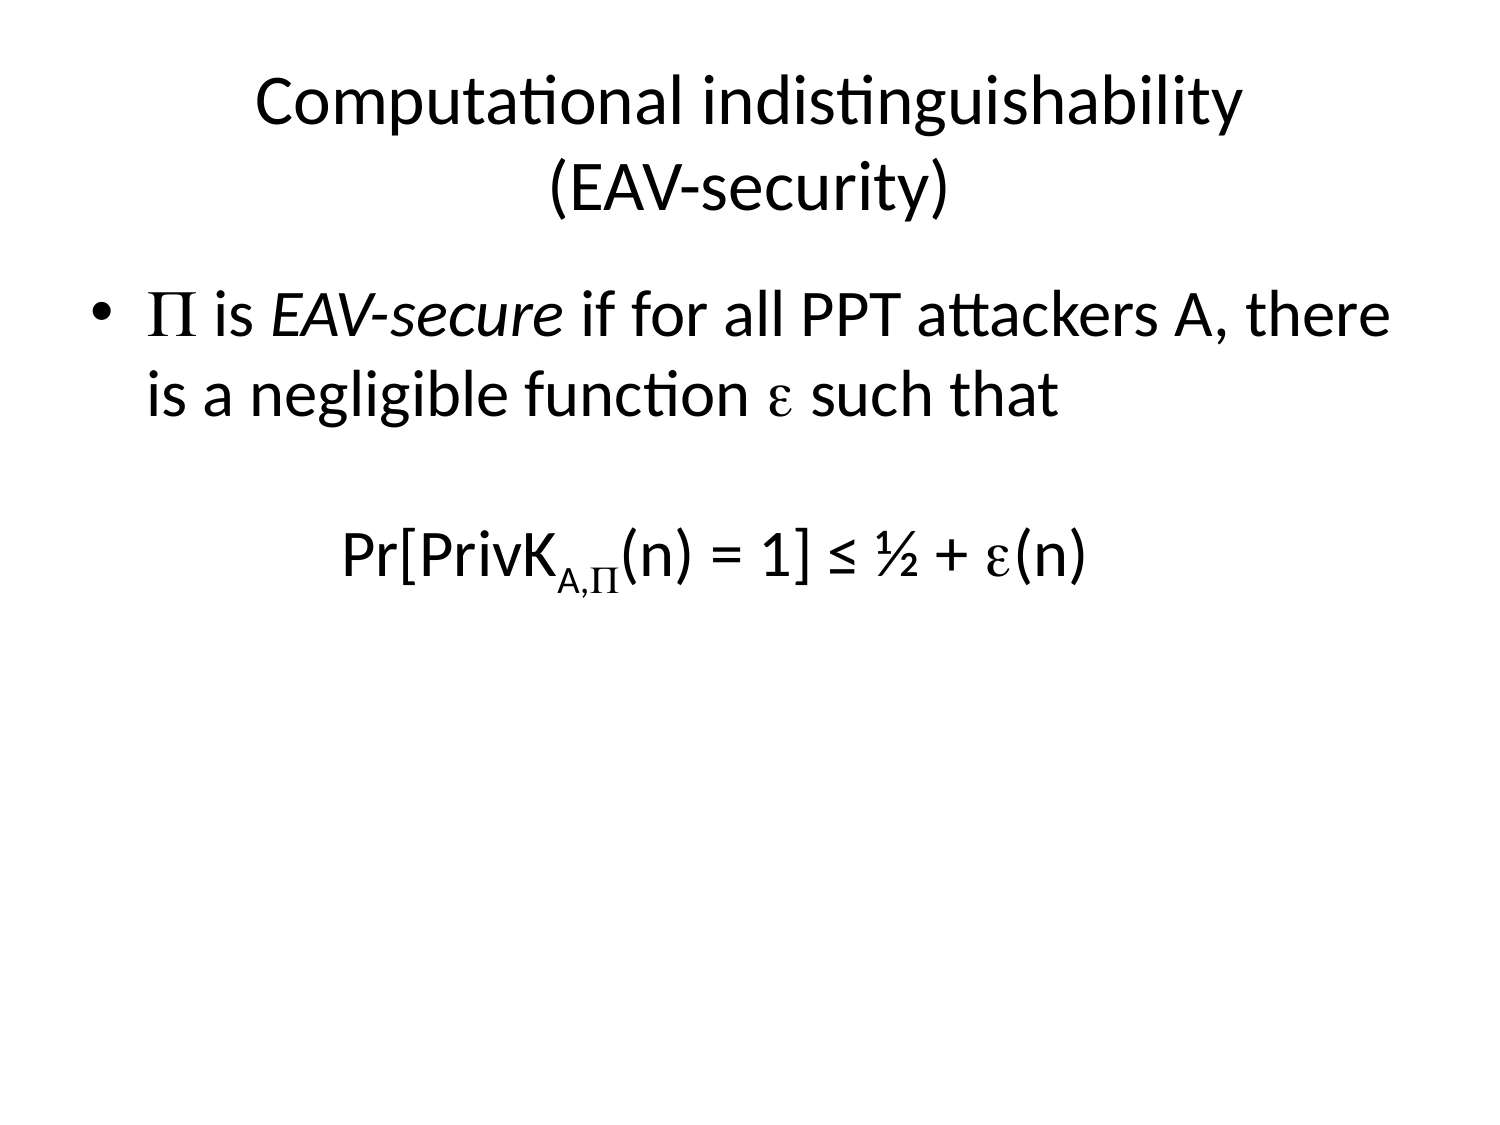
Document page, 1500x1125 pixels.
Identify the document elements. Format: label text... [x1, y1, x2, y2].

list  is EAV-secure if for all PPT attackers A, there is a negligible function  such that Pr[PrivKA,(n) = 1] ≤ ½ + (n) [75, 262, 1425, 1005]
title Computational indistinguishability (EAV-security) [75, 45, 1425, 233]
